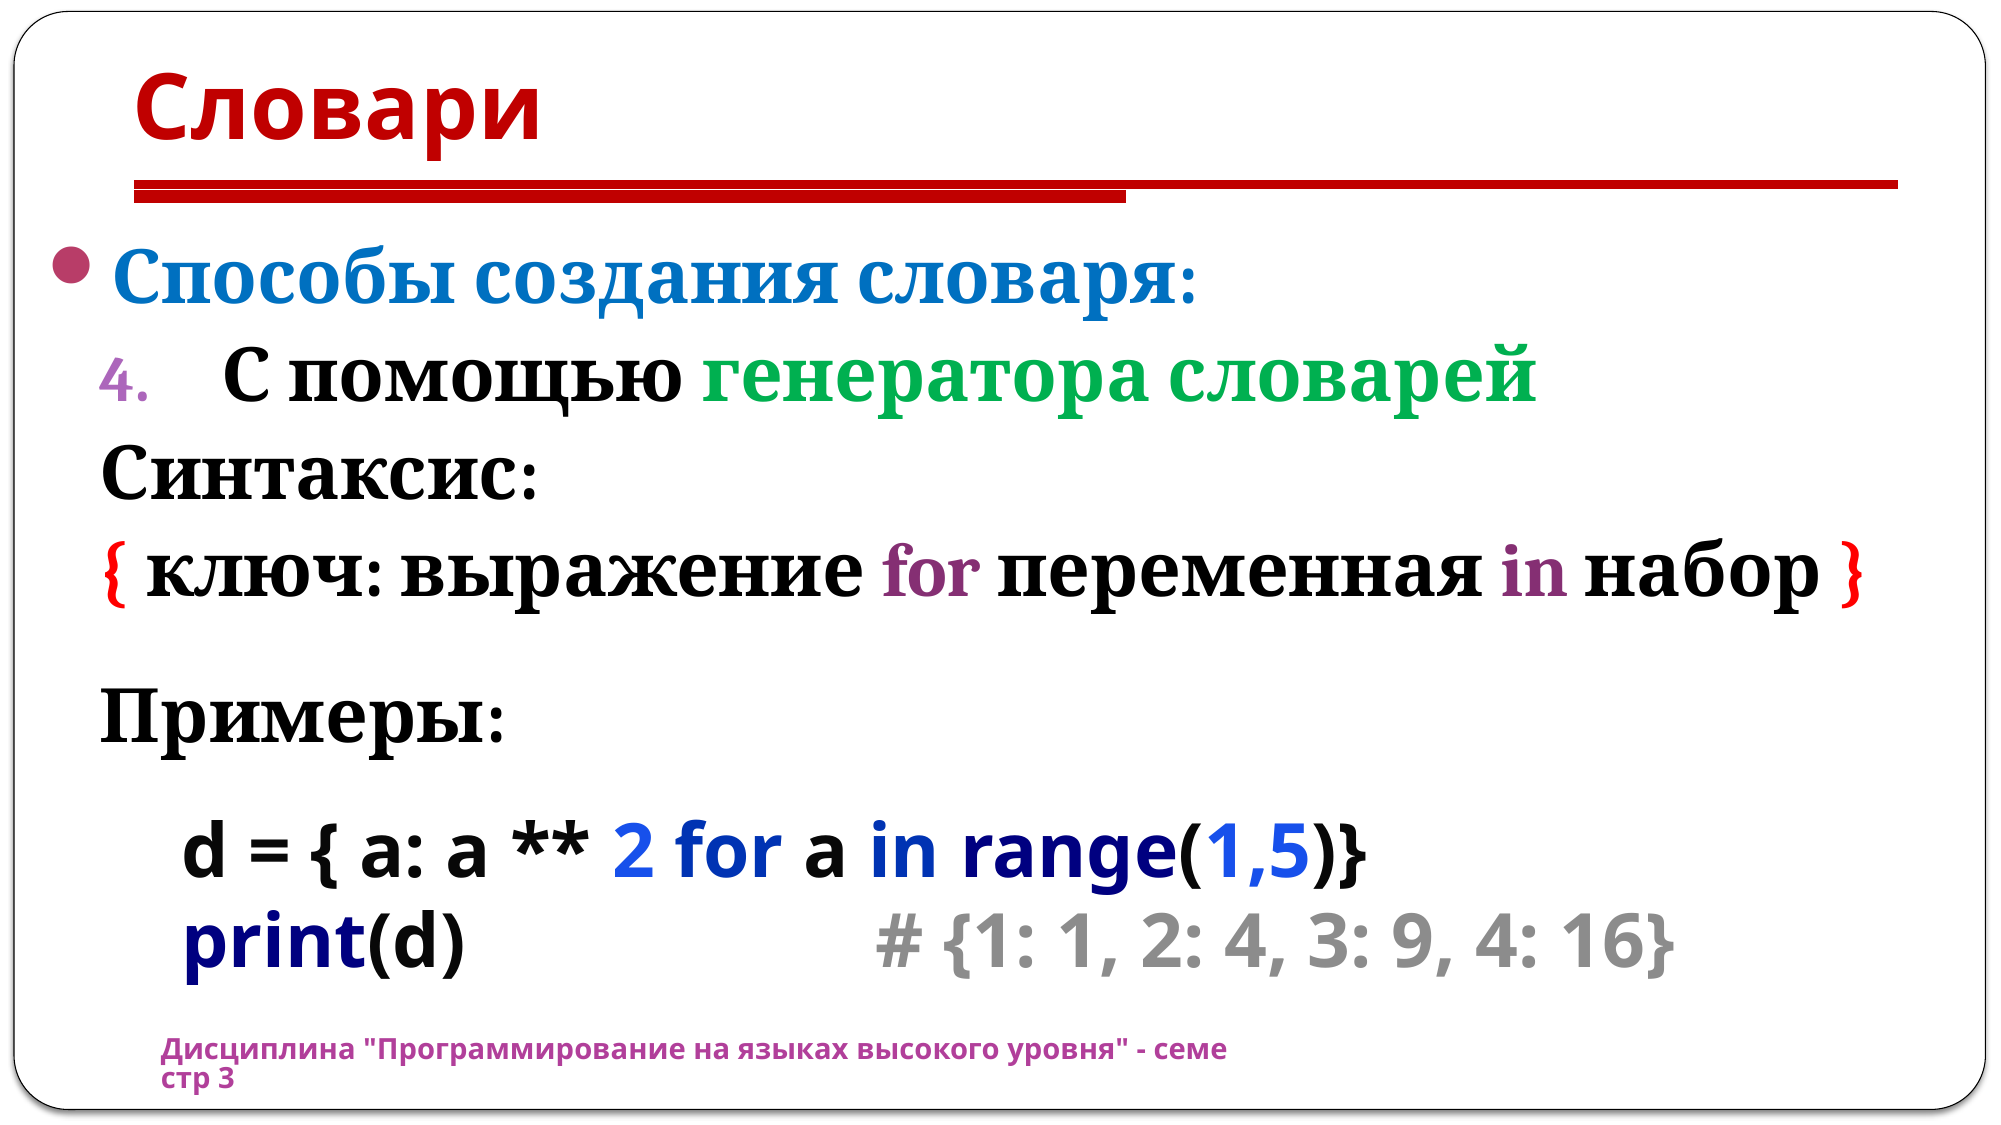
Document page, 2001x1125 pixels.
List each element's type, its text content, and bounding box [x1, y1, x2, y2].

title Словари [117, 21, 1914, 173]
footer Дисциплина "Программирование на языках высокого уровня" - семестр 3 [145, 1012, 1257, 1088]
list Способы создания словаря: С помощью генератора словарей Синтаксис: { ключ: выражение for переменная in набор } Примеры: d = { a: a ** 2 for a in range(1,5)} print(d) # {1: 1, 2: 4, 3: 9, 4: 16} [32, 221, 1970, 1047]
